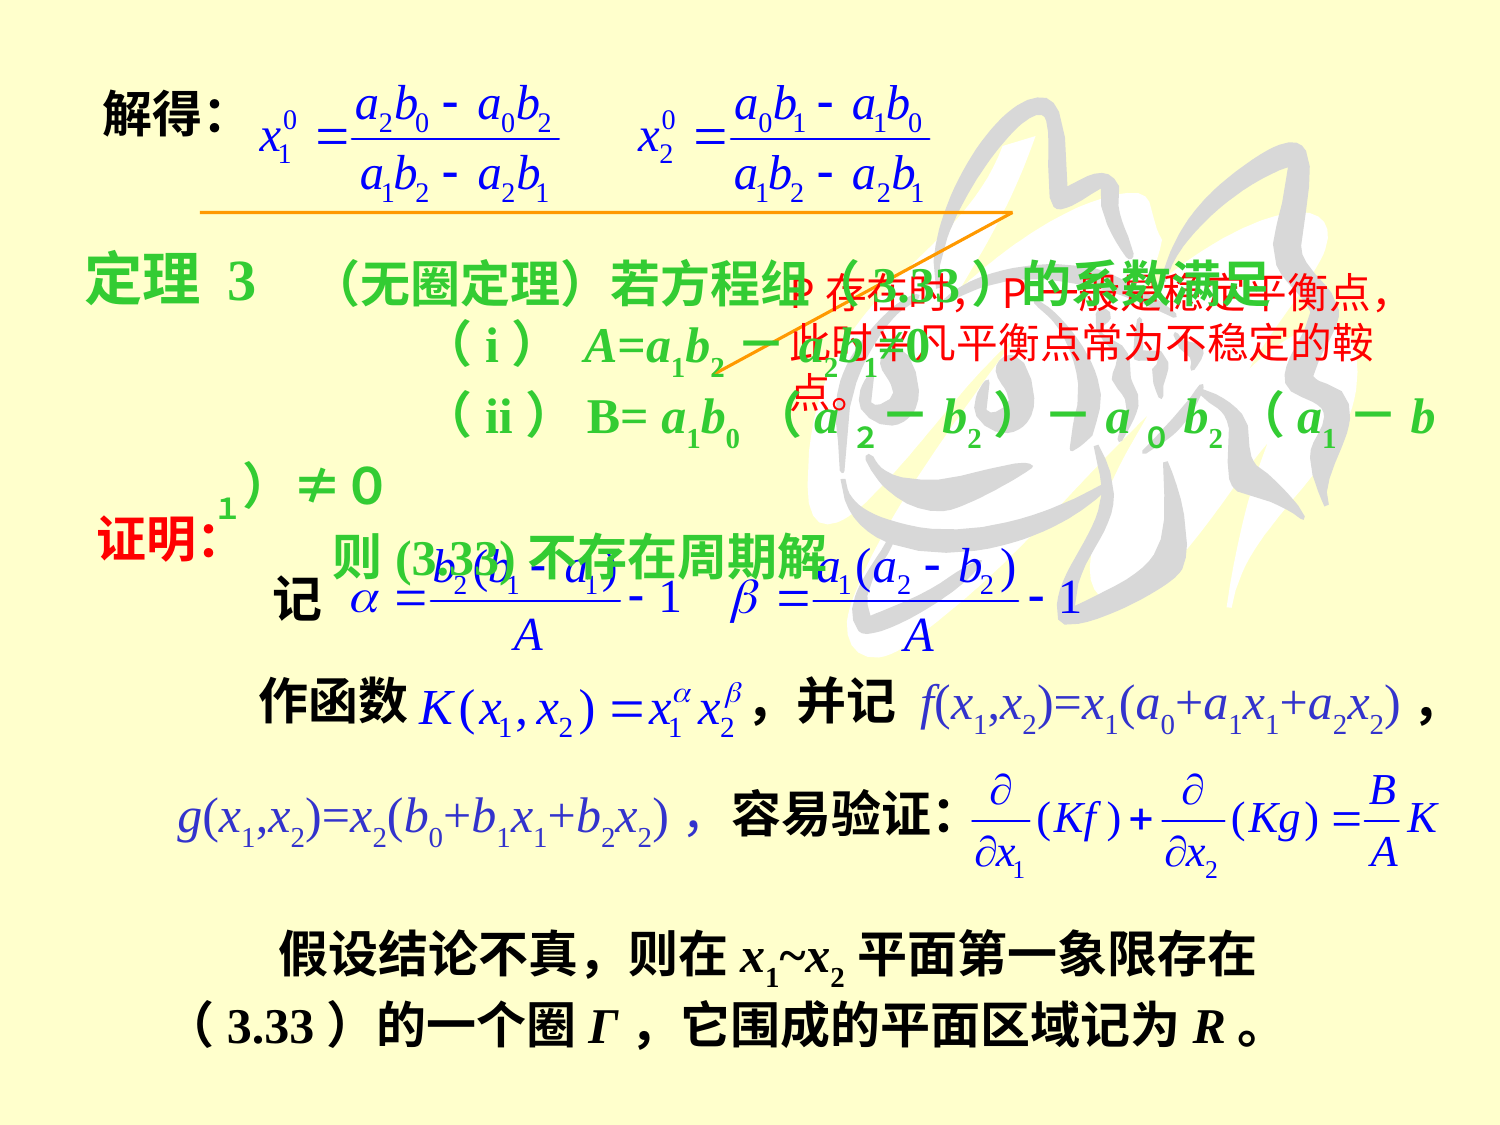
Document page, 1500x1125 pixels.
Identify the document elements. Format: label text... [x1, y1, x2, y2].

picture [807, 501, 1363, 662]
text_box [162, 662, 1476, 888]
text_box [74, 234, 1500, 501]
text_box 证明： [82, 509, 262, 575]
text_box 假设结论不真，则在x1~x2平面第一象限存在（3.33）的一个圈Γ，它围成的平面区域记为R。 [150, 915, 1450, 1061]
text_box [199, 212, 1451, 233]
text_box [87, 73, 938, 213]
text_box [256, 535, 1088, 660]
picture [938, 93, 1363, 212]
